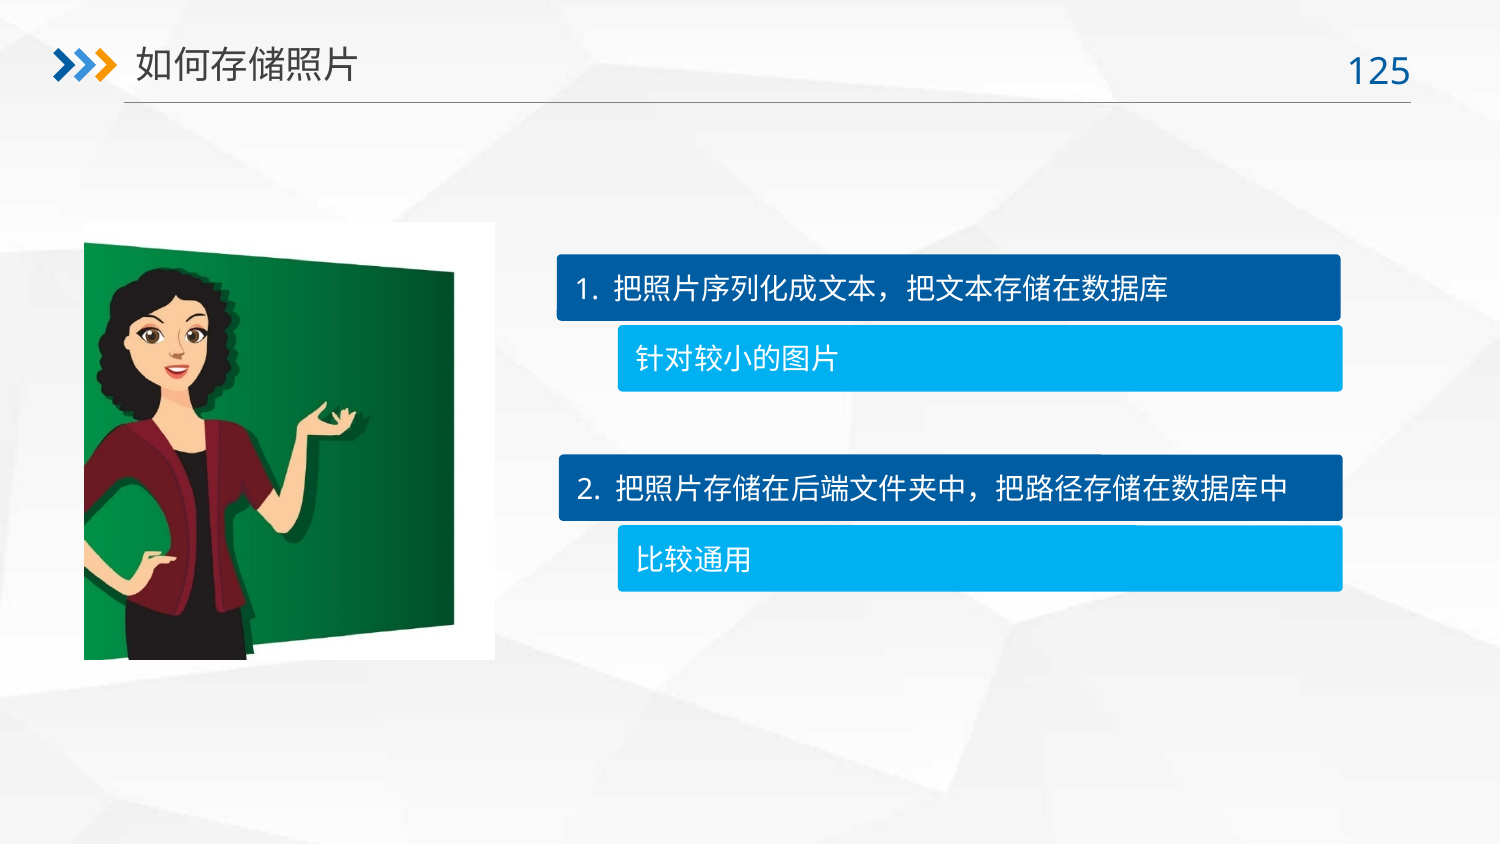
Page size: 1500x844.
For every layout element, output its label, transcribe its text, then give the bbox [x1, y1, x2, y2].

text_box 比较通用 [617, 525, 1343, 592]
text_box 如何存储照片 [135, 32, 656, 95]
text_box 1. 把照片序列化成文本，把文本存储在数据库 [556, 254, 1341, 321]
text_box 针对较小的图片 [617, 325, 1343, 392]
text_box 2. 把照片存储在后端文件夹中，把路径存储在数据库中 [558, 454, 1343, 521]
picture [0, 0, 1500, 844]
